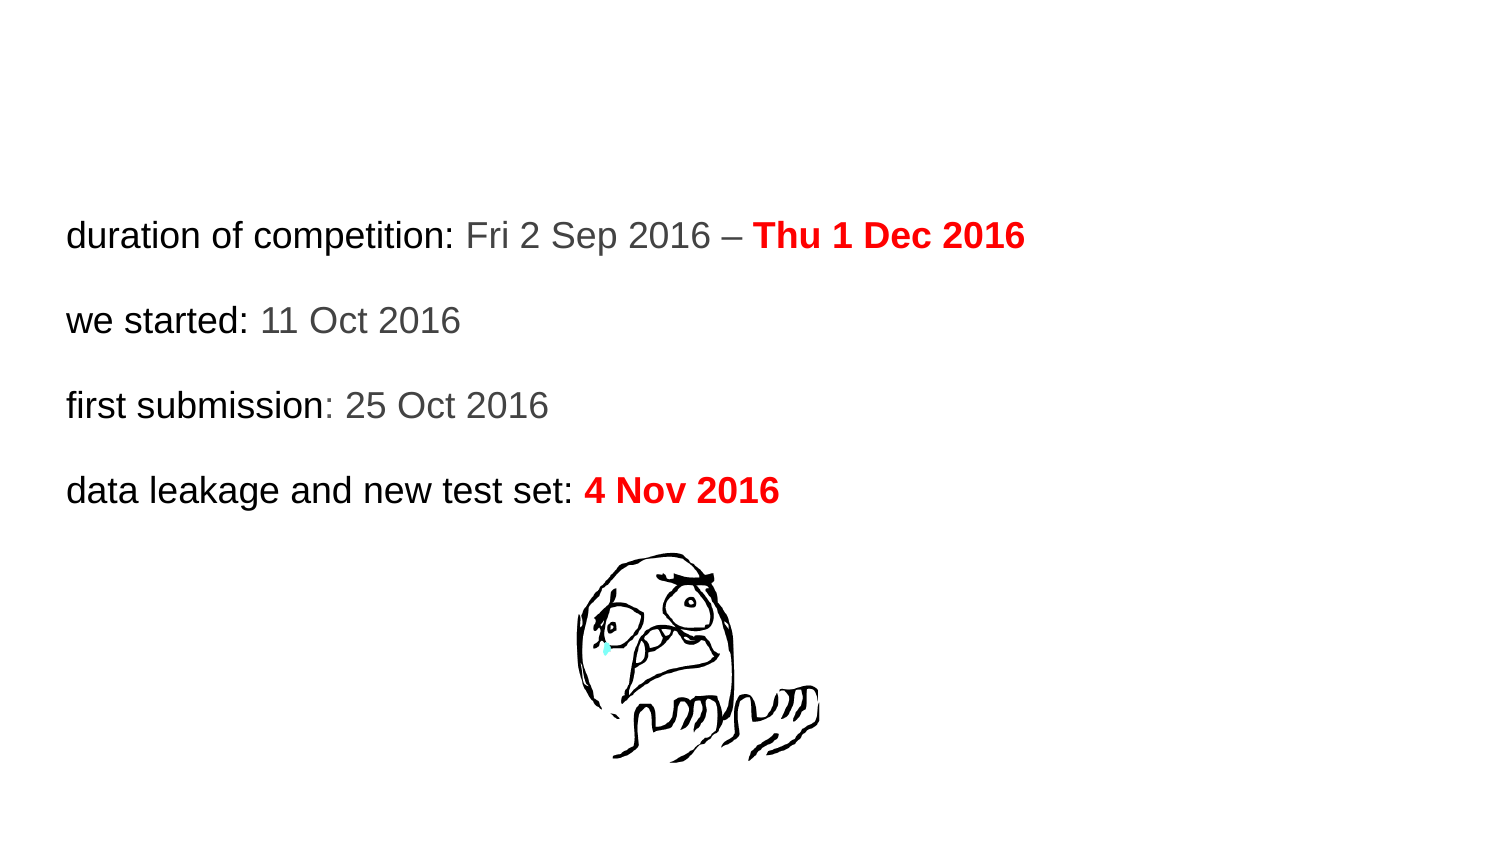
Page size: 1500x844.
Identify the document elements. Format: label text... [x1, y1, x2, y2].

picture [549, 530, 835, 772]
list duration of competition: Fri 2 Sep 2016 – Thu 1 Dec 2016 we started: 11 Oct 2016 first submission: 25 Oct 2016 data leakage and new test set: 4 Nov 2016 [51, 189, 1449, 750]
